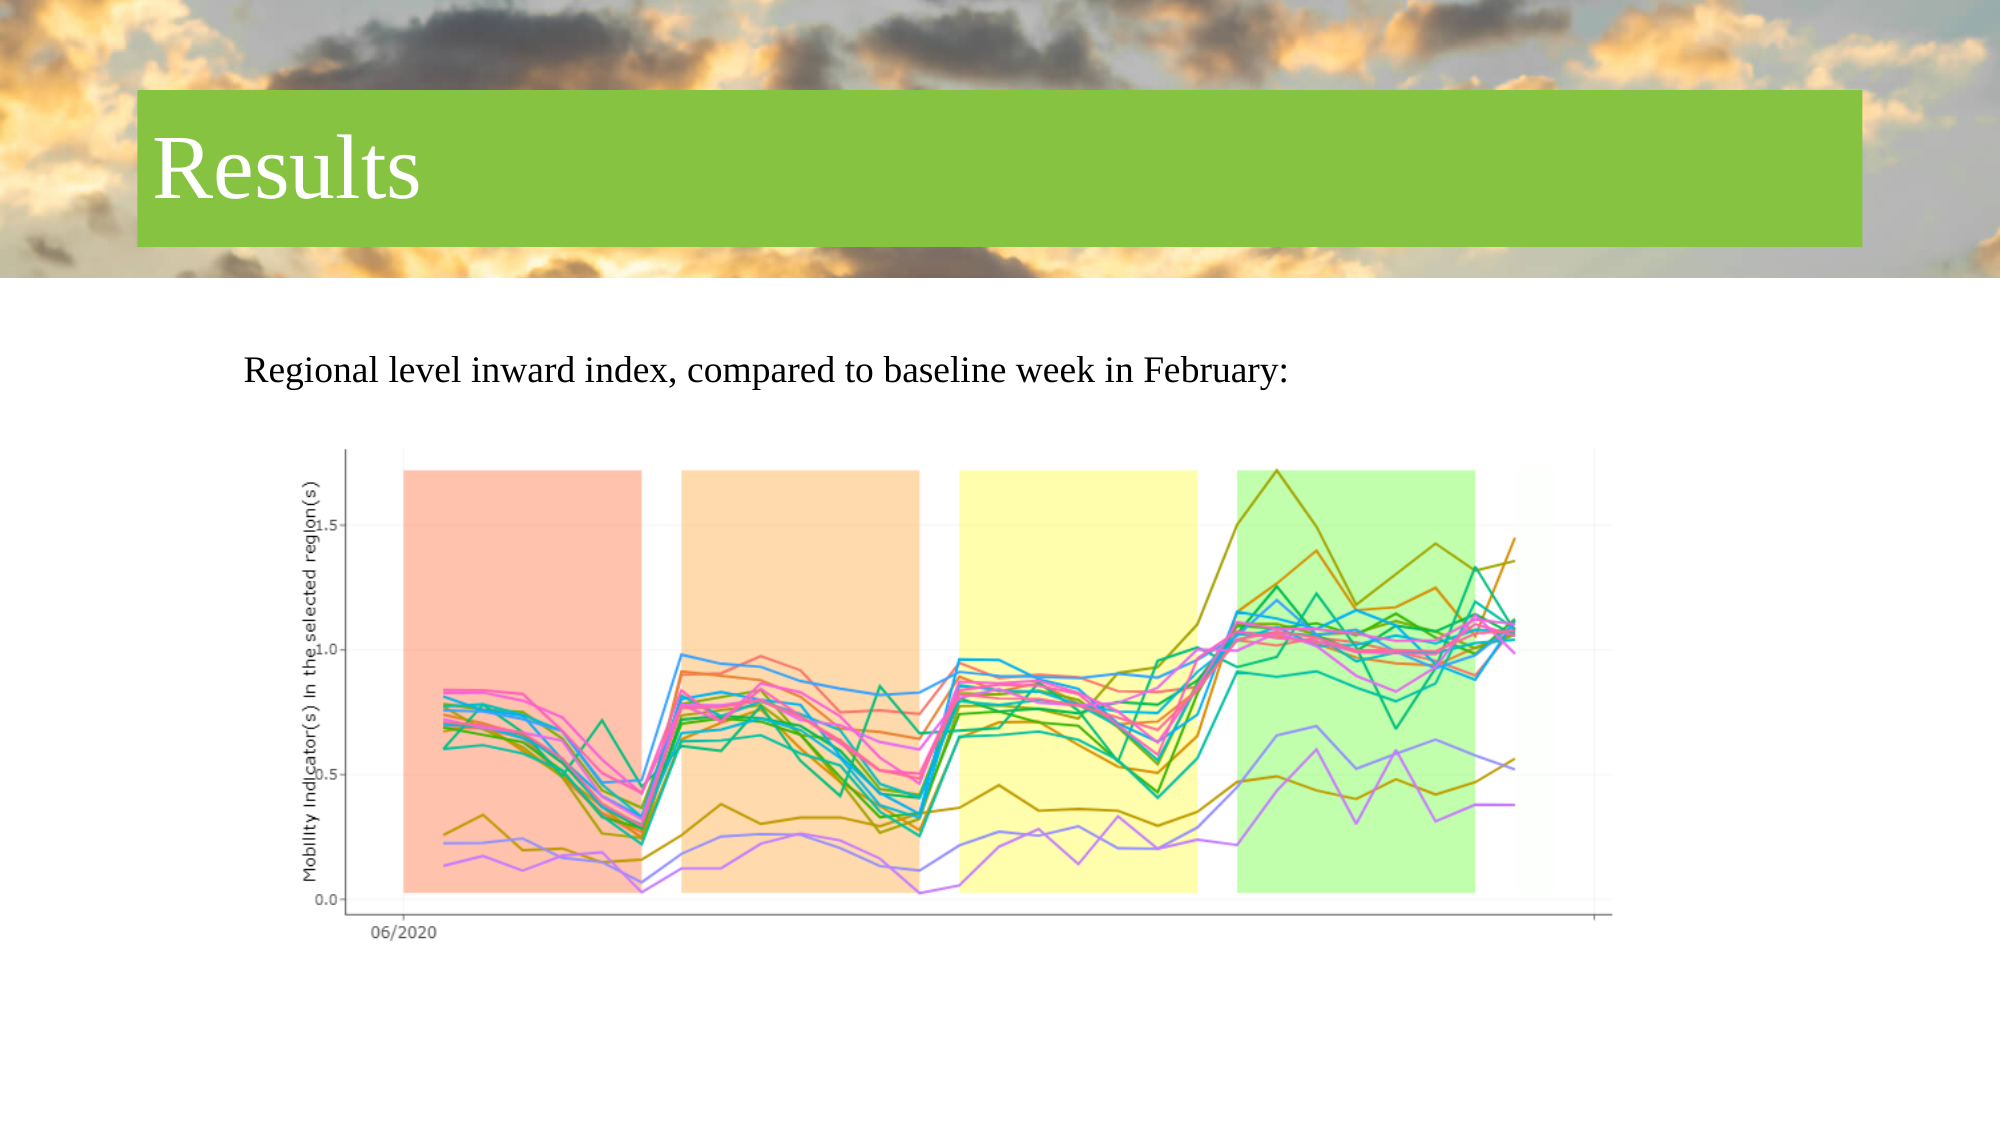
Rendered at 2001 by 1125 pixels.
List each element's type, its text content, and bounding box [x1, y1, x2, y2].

picture [0, 0, 2000, 278]
picture [297, 428, 1627, 961]
text_box Regional level inward index, compared to baseline week in February: [228, 337, 1306, 397]
